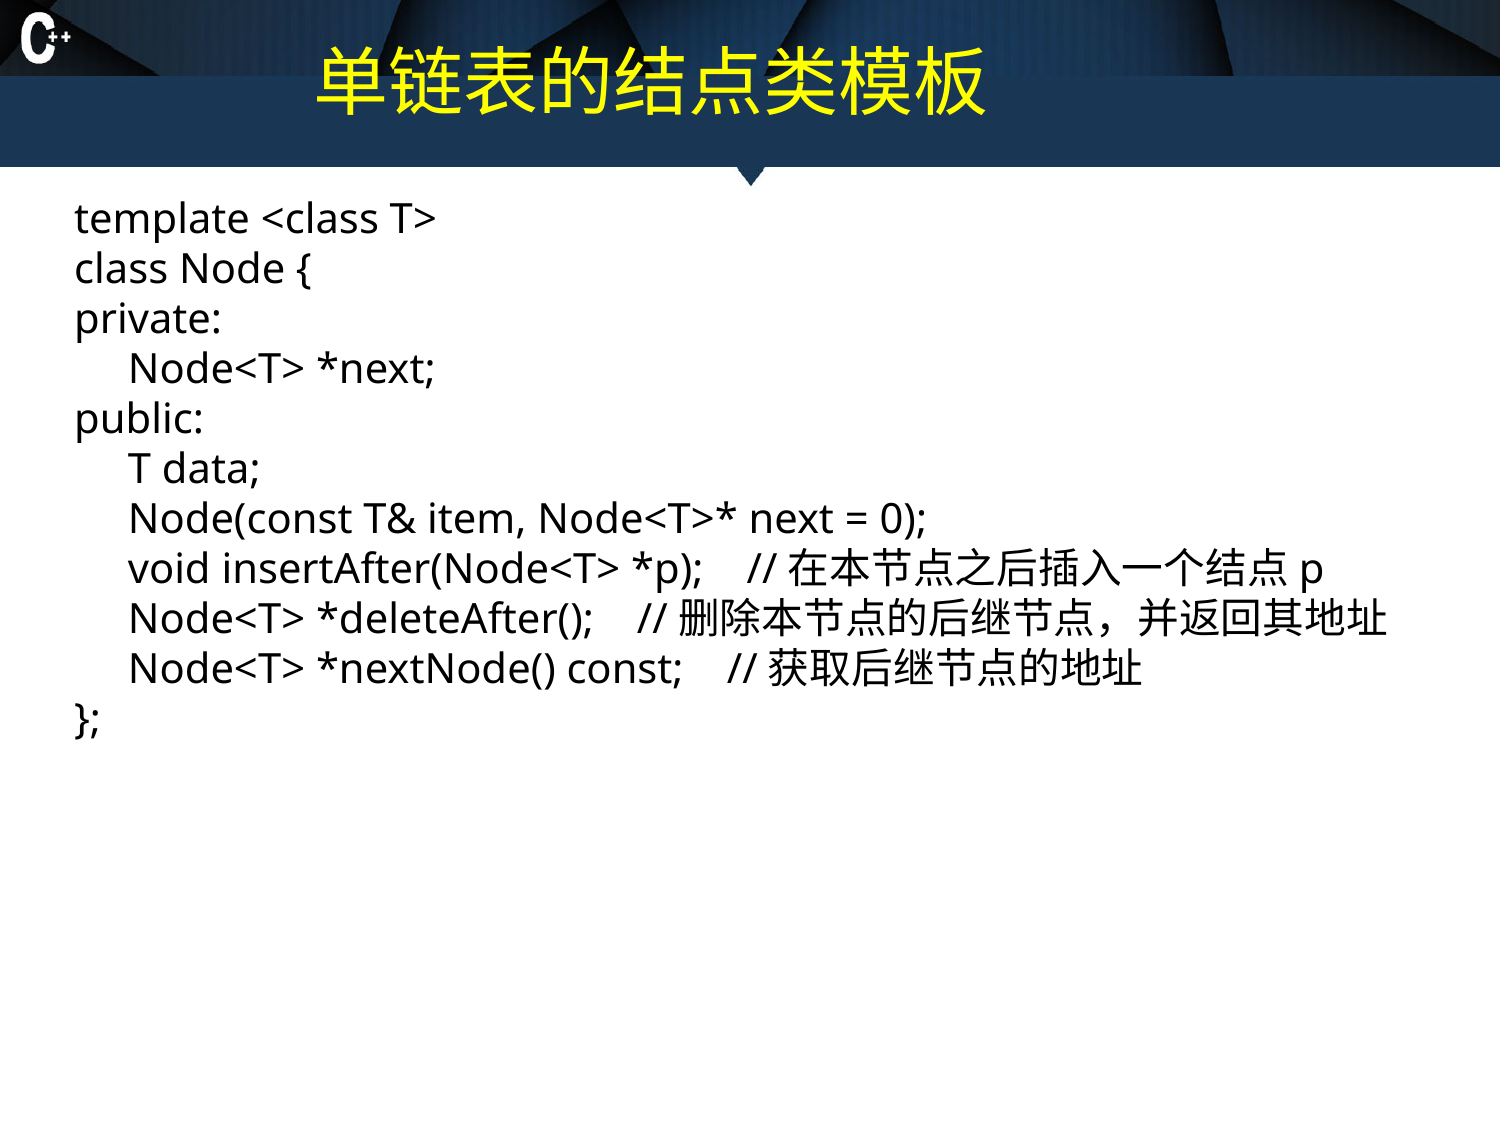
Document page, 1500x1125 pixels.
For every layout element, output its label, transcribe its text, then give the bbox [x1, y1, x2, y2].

title 单链表的结点类模板 [298, 9, 1425, 149]
picture [0, 0, 1500, 1125]
list template <class T> class Node { private: Node<T> *next; public: T data; Node(const T& item, Node<T>* next = 0); void insertAfter(Node<T> *p); //在本节点之后插入一个结点p Node<T> *deleteAfter(); //删除本节点的后继节点，并返回其地址 Node<T> *nextNode() const; //获取后继节点的地址 }; [41, 184, 1471, 1043]
